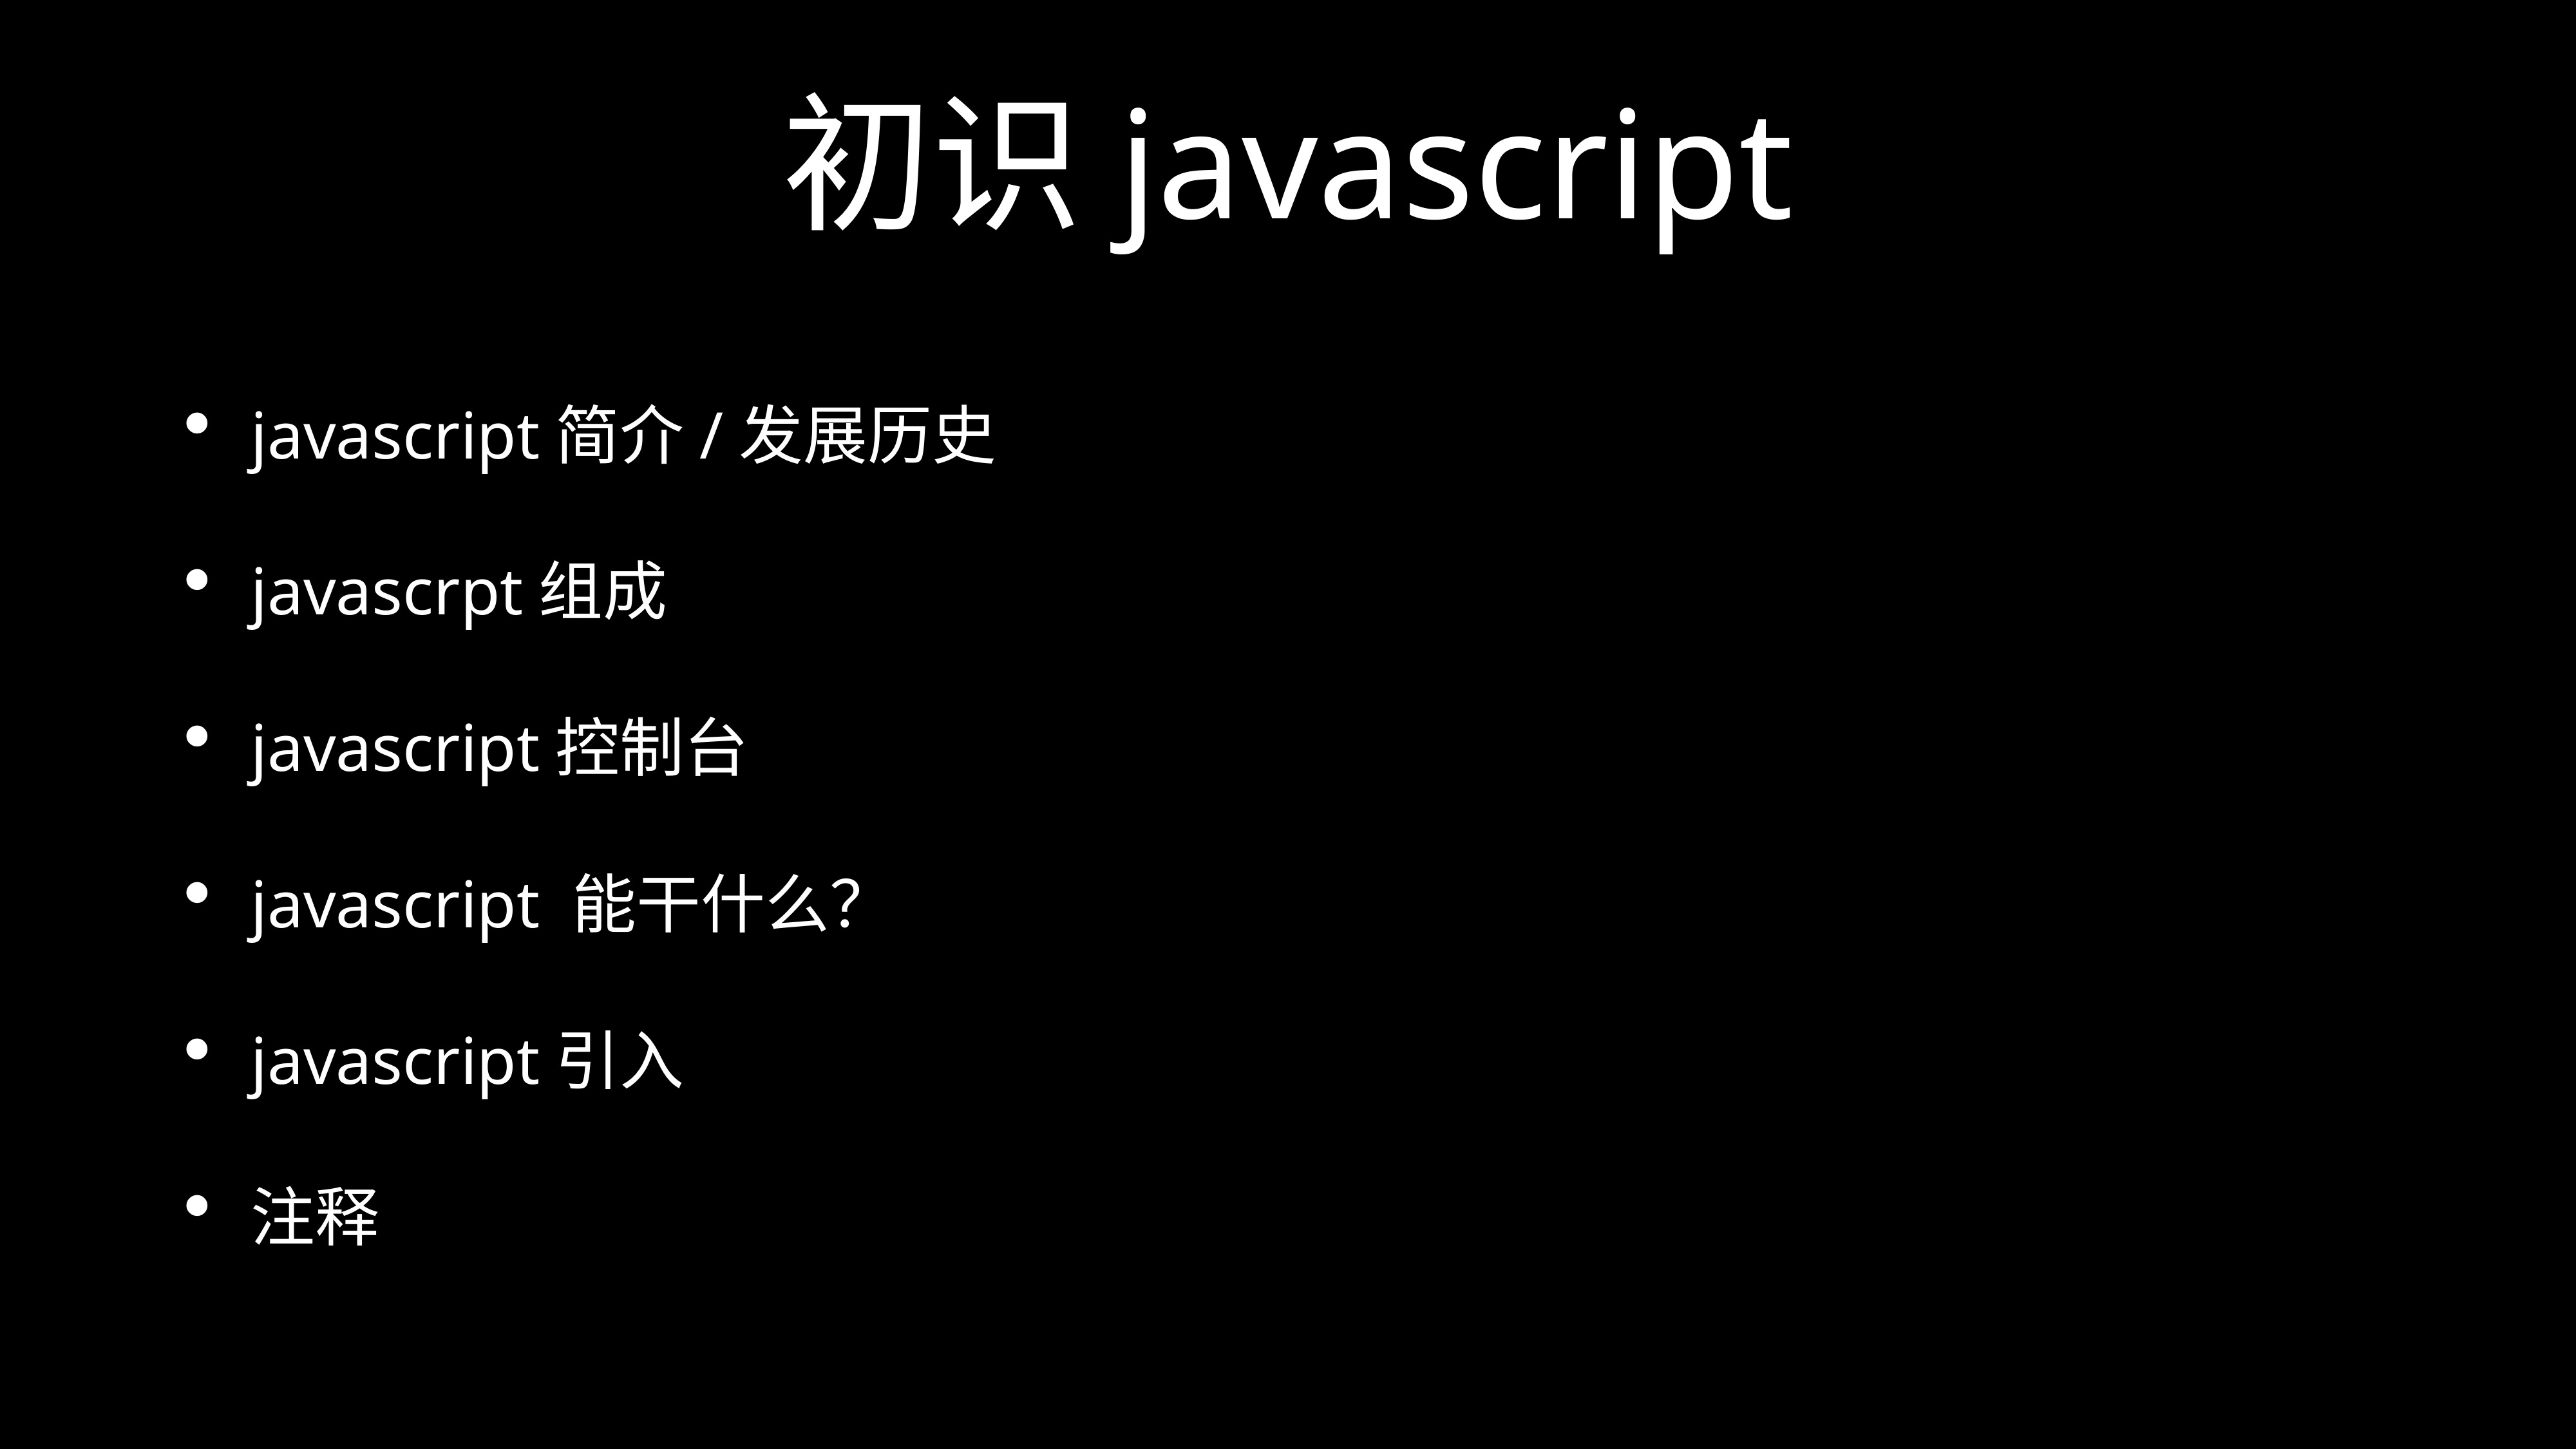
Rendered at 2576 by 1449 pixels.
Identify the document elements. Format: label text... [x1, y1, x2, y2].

title 初识javascript [178, 37, 2398, 279]
list javascript简介/发展历史 javascrpt组成 javascript控制台 javascript 能干什么？ javascript引入 注释 [178, 332, 2398, 1316]
